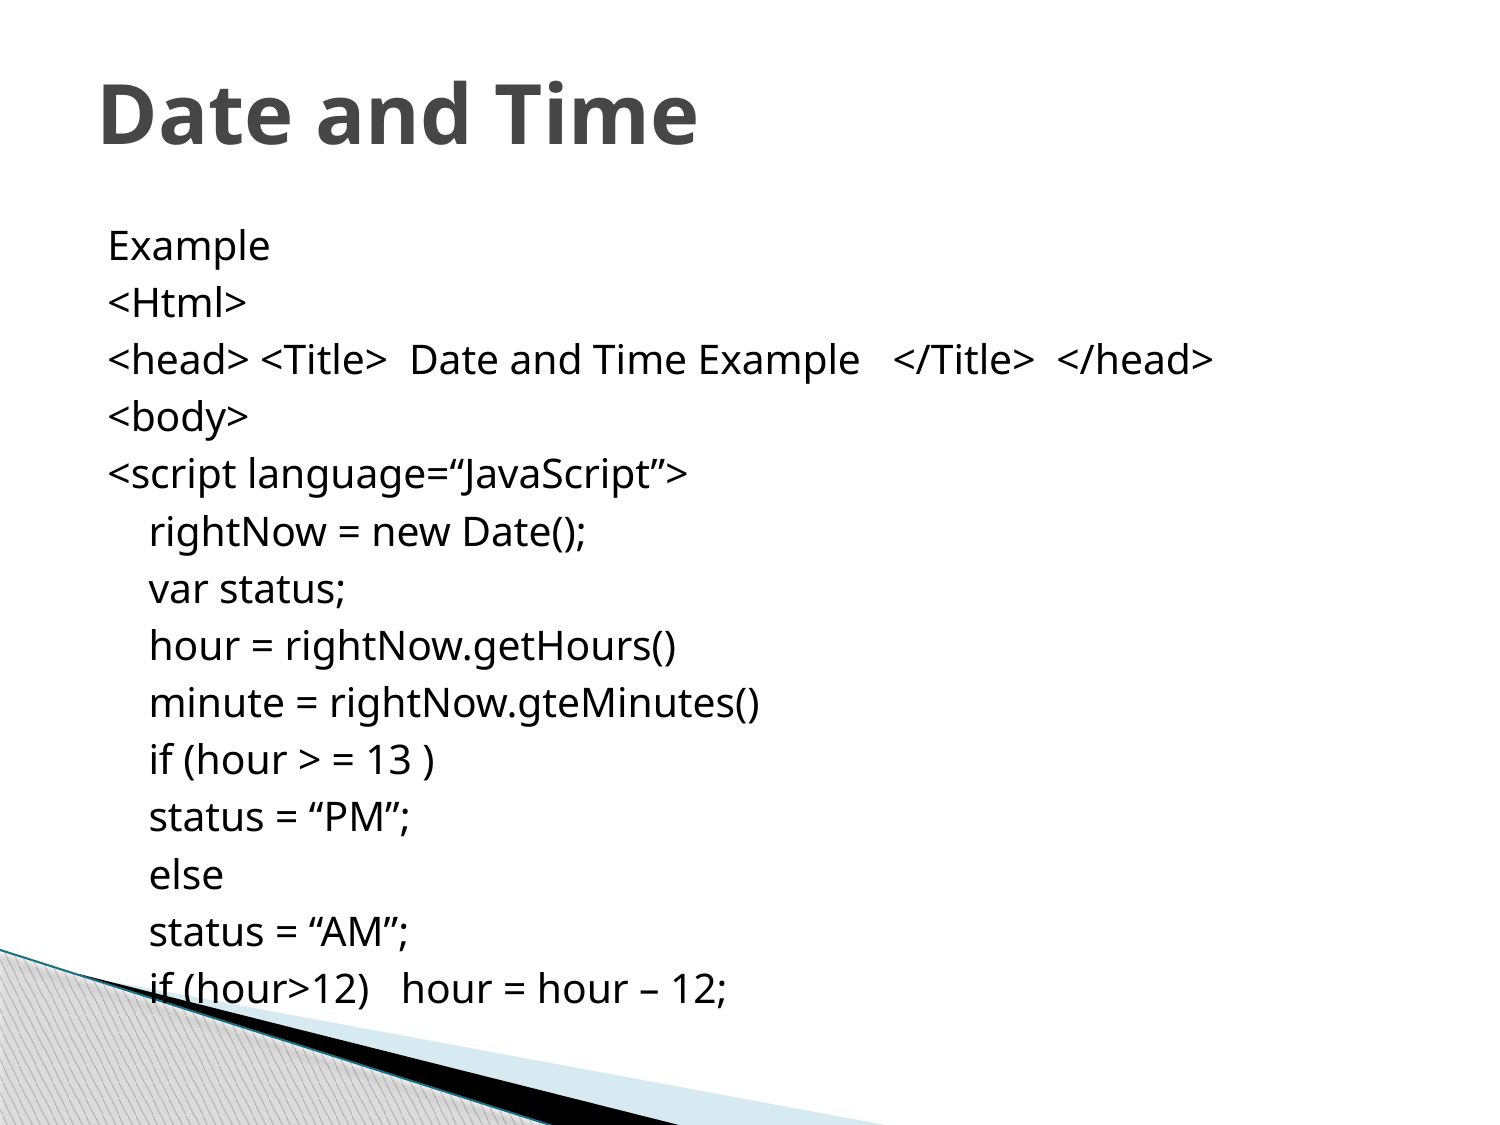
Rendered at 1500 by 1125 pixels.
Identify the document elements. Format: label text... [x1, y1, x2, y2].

list Example <Html> <head> <Title> Date and Time Example </Title> </head> <body> <script language=“JavaScript”> rightNow = new Date(); var status; hour = rightNow.getHours() minute = rightNow.gteMinutes() if (hour > = 13 ) status = “PM”; else status = “AM”; if (hour>12) hour = hour – 12; [75, 187, 1425, 1020]
title Date and Time [82, 46, 1432, 176]
